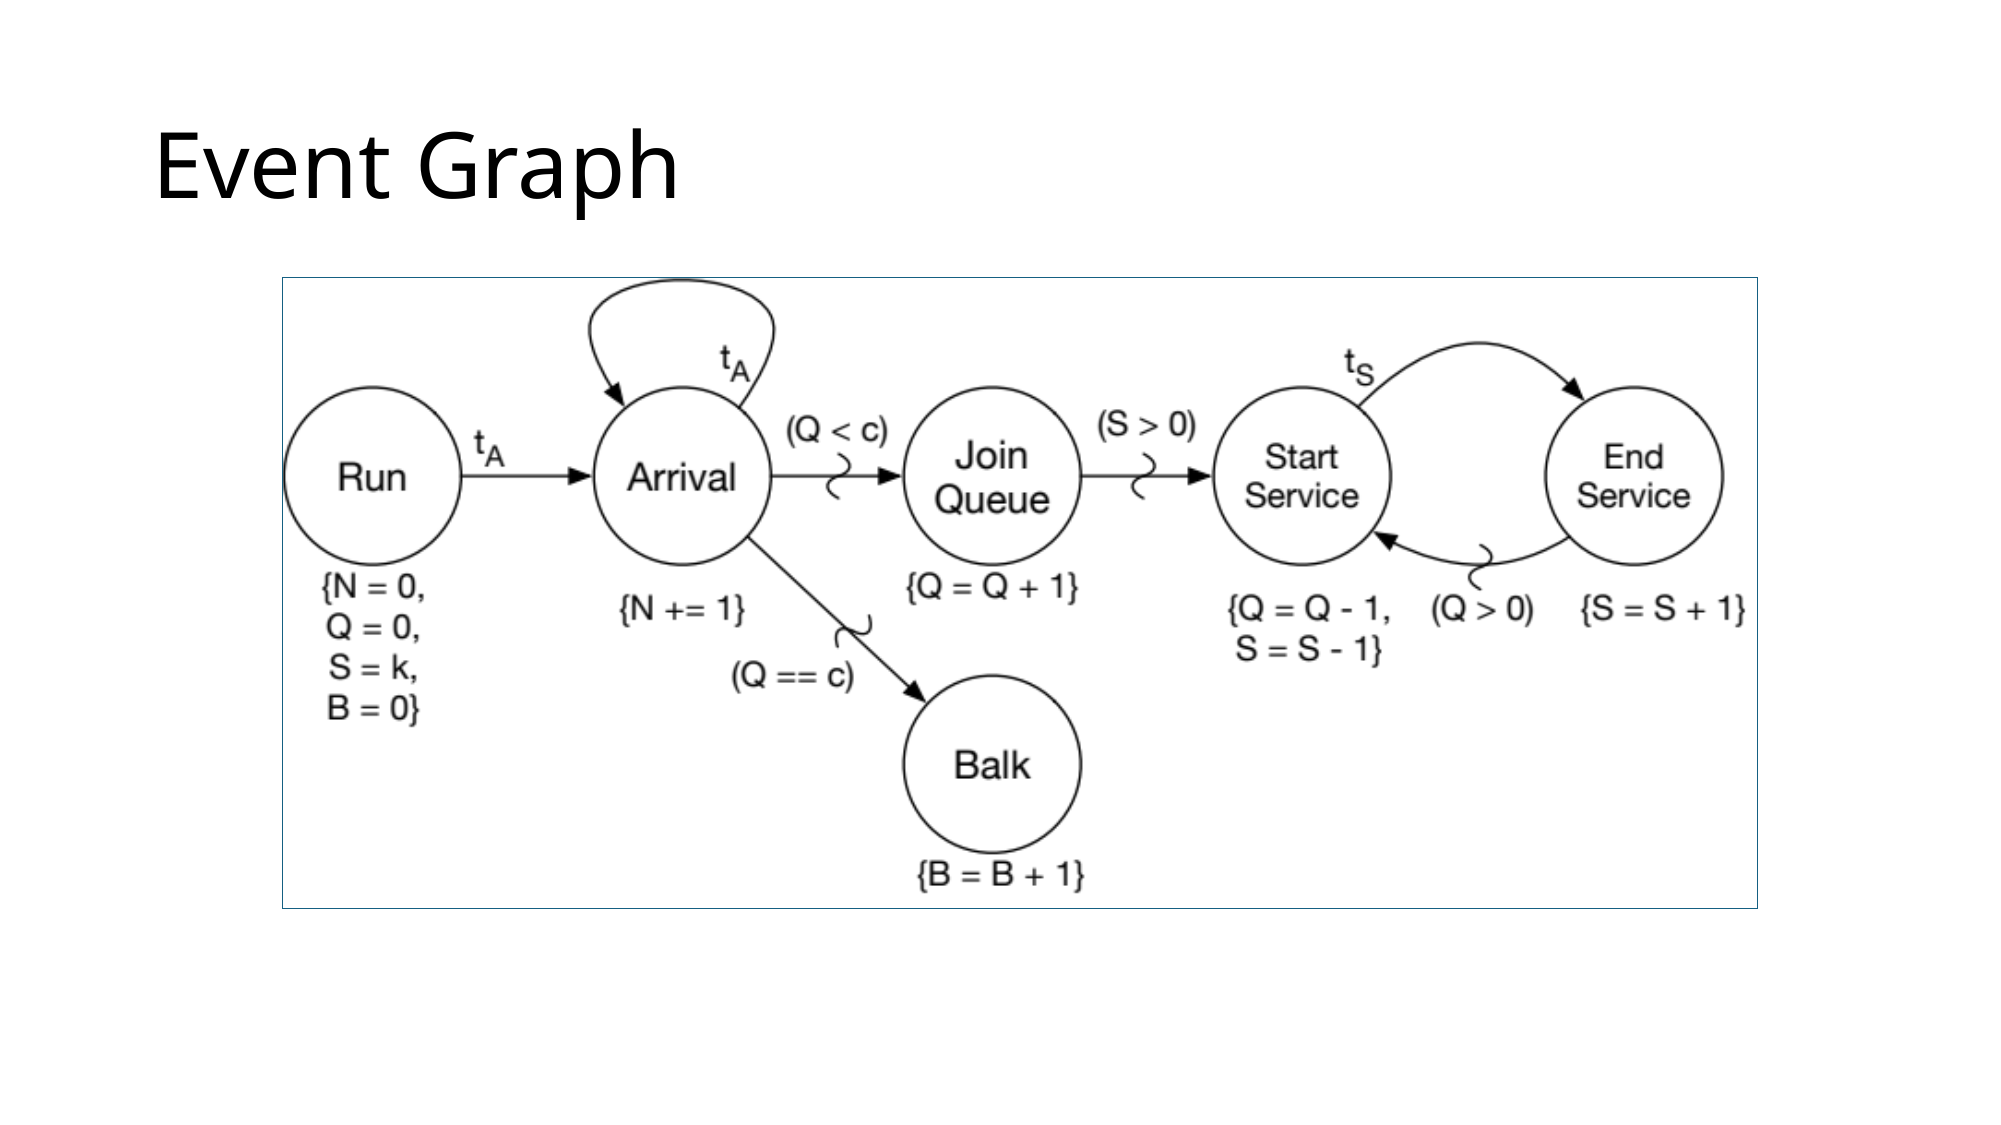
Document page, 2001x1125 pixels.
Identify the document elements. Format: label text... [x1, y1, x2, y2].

picture [281, 276, 1759, 909]
title Event Graph [137, 59, 1863, 278]
